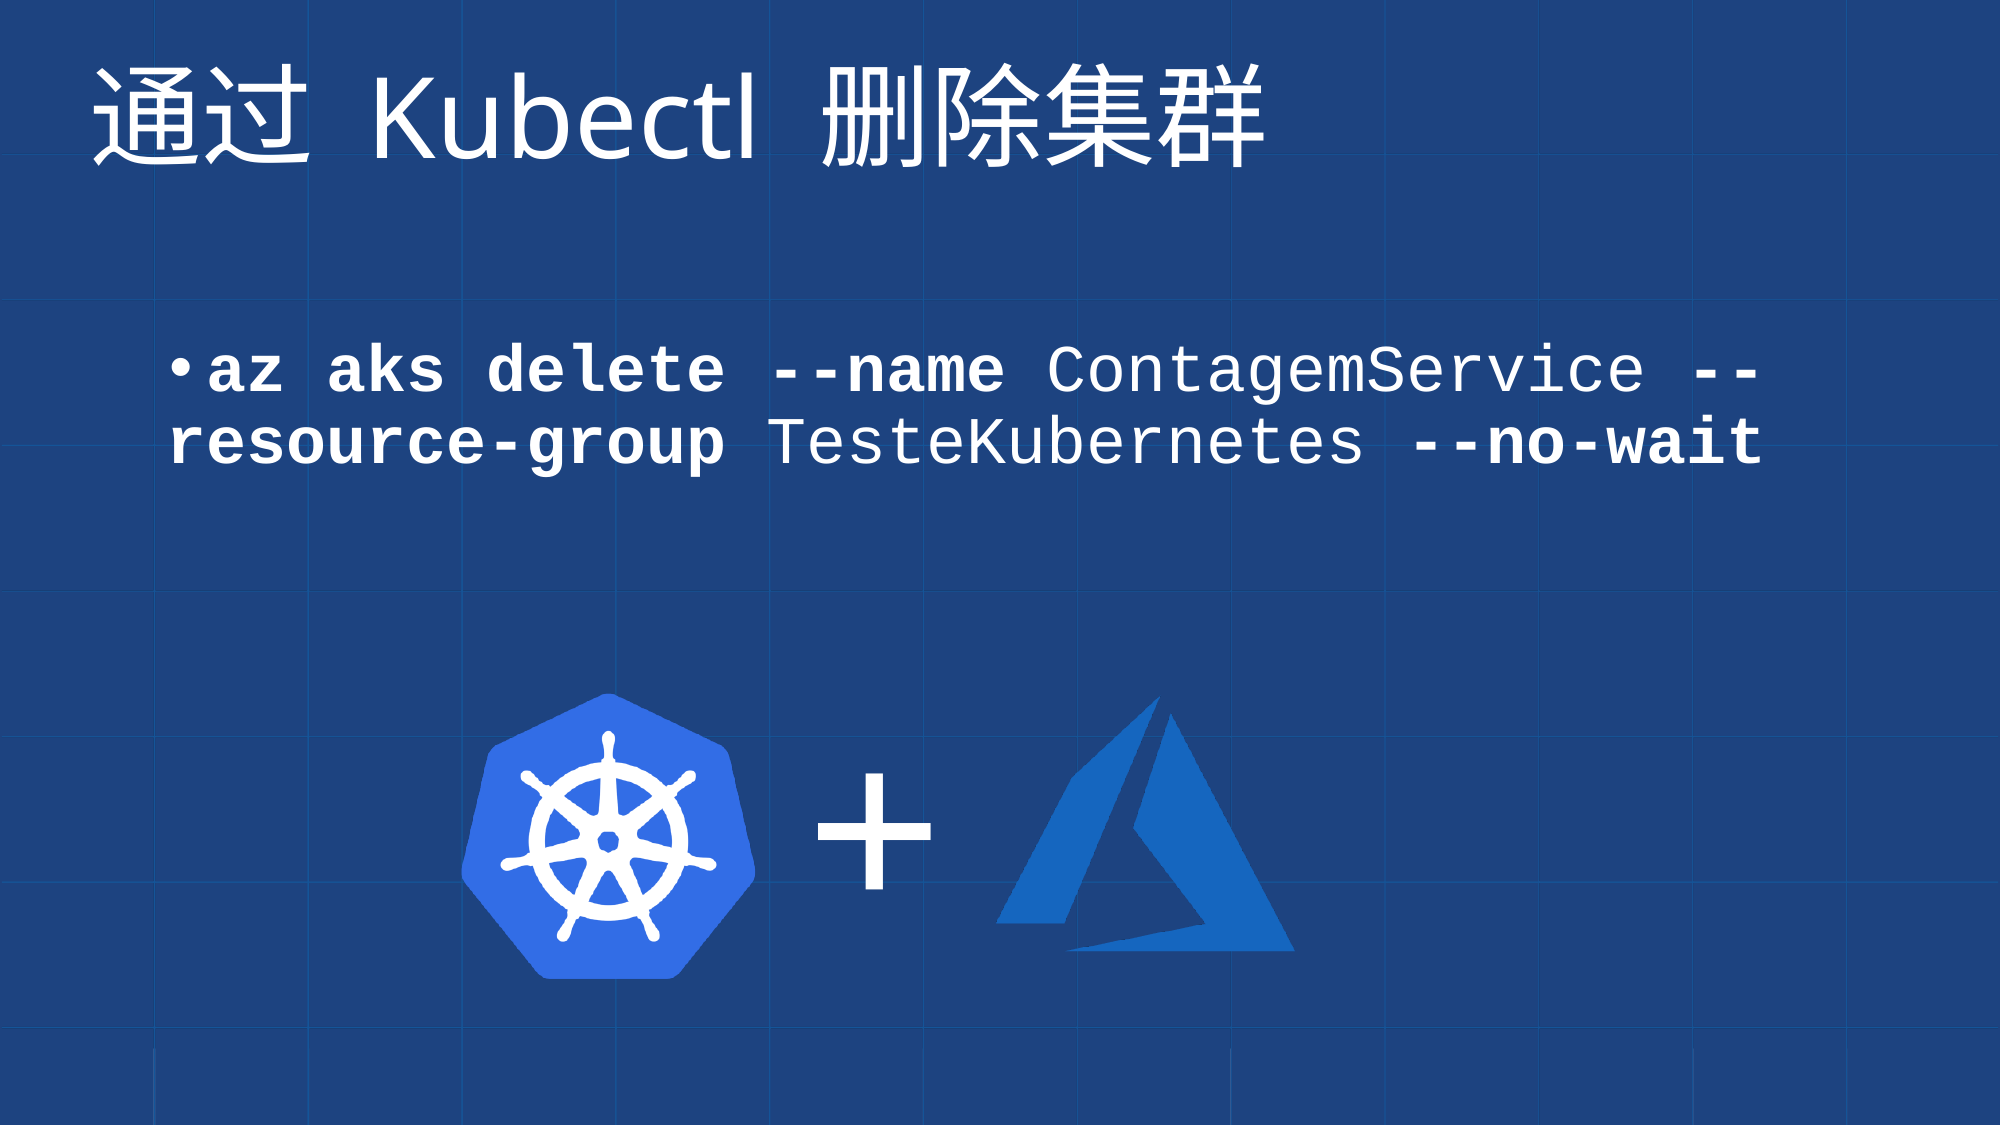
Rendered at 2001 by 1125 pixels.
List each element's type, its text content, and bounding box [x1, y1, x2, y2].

title 通过 Kubectl 删除集群 [74, 54, 1892, 212]
text_box + [764, 669, 986, 973]
text_box az aks delete --name ContagemService --resource-group TesteKubernetes --no-wait [74, 326, 1862, 478]
picture [1, 0, 1999, 1125]
